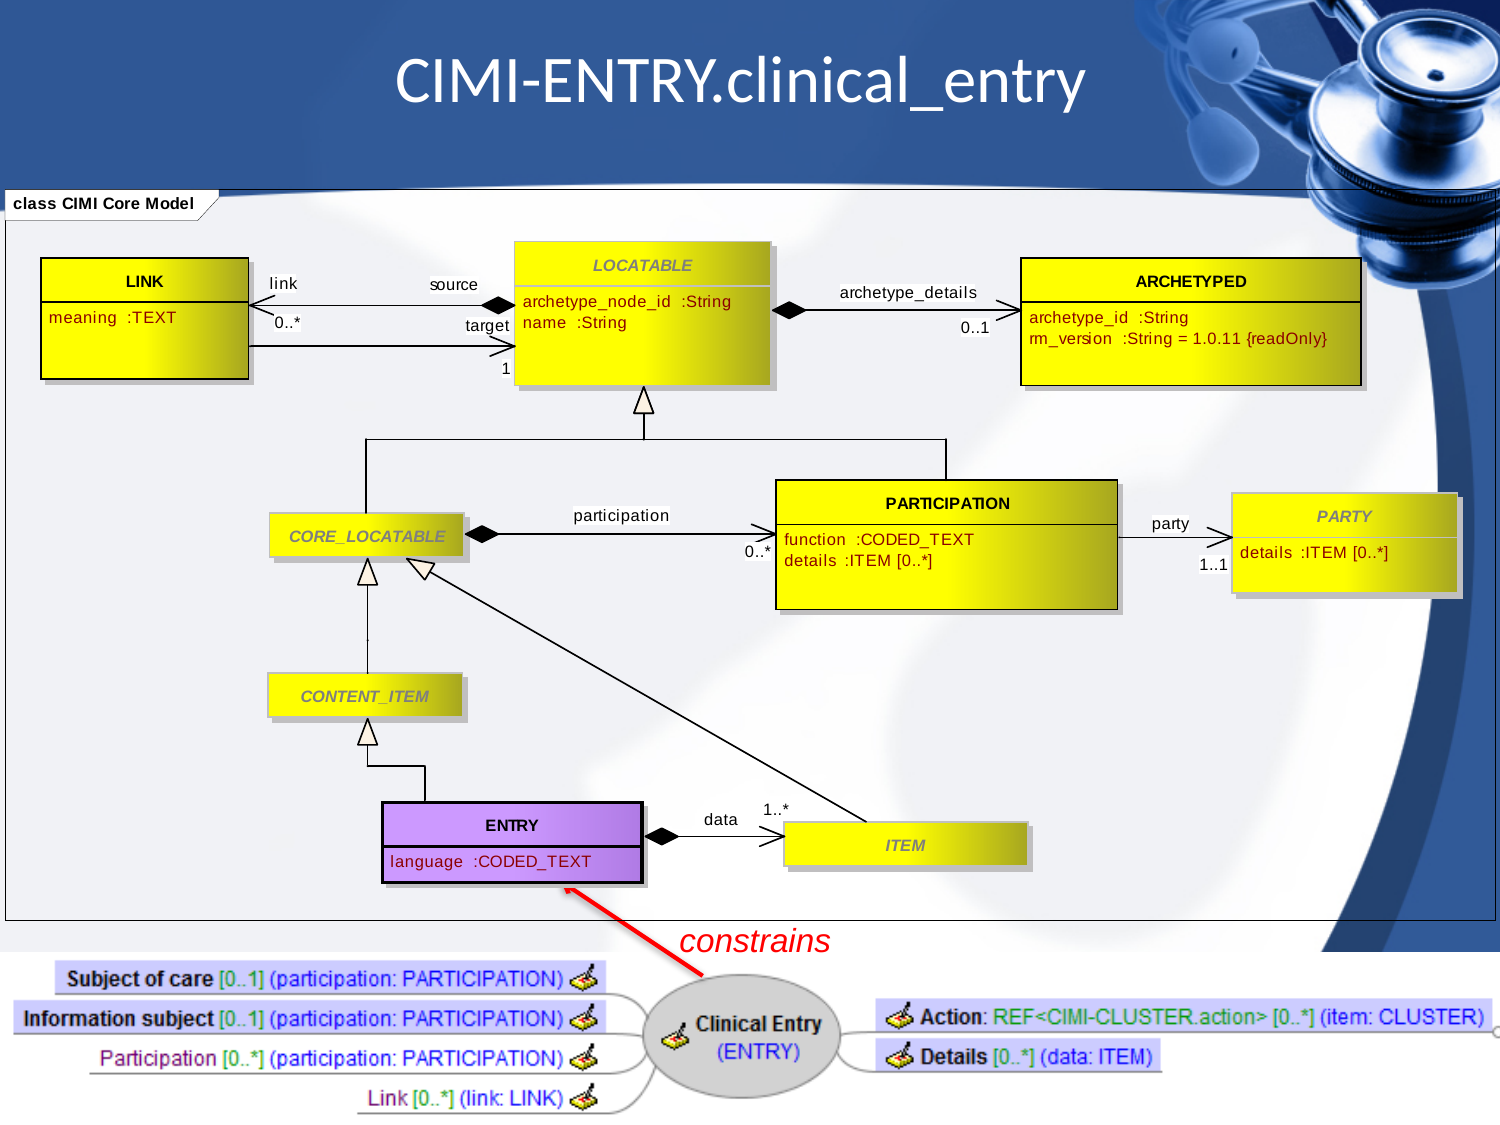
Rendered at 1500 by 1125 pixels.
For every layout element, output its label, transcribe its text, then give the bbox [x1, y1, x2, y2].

text_box CIMI-ENTRY.clinical_entry [48, 0, 1435, 170]
text_box constrains [708, 933, 846, 950]
picture [0, 0, 1500, 1125]
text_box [560, 933, 703, 977]
